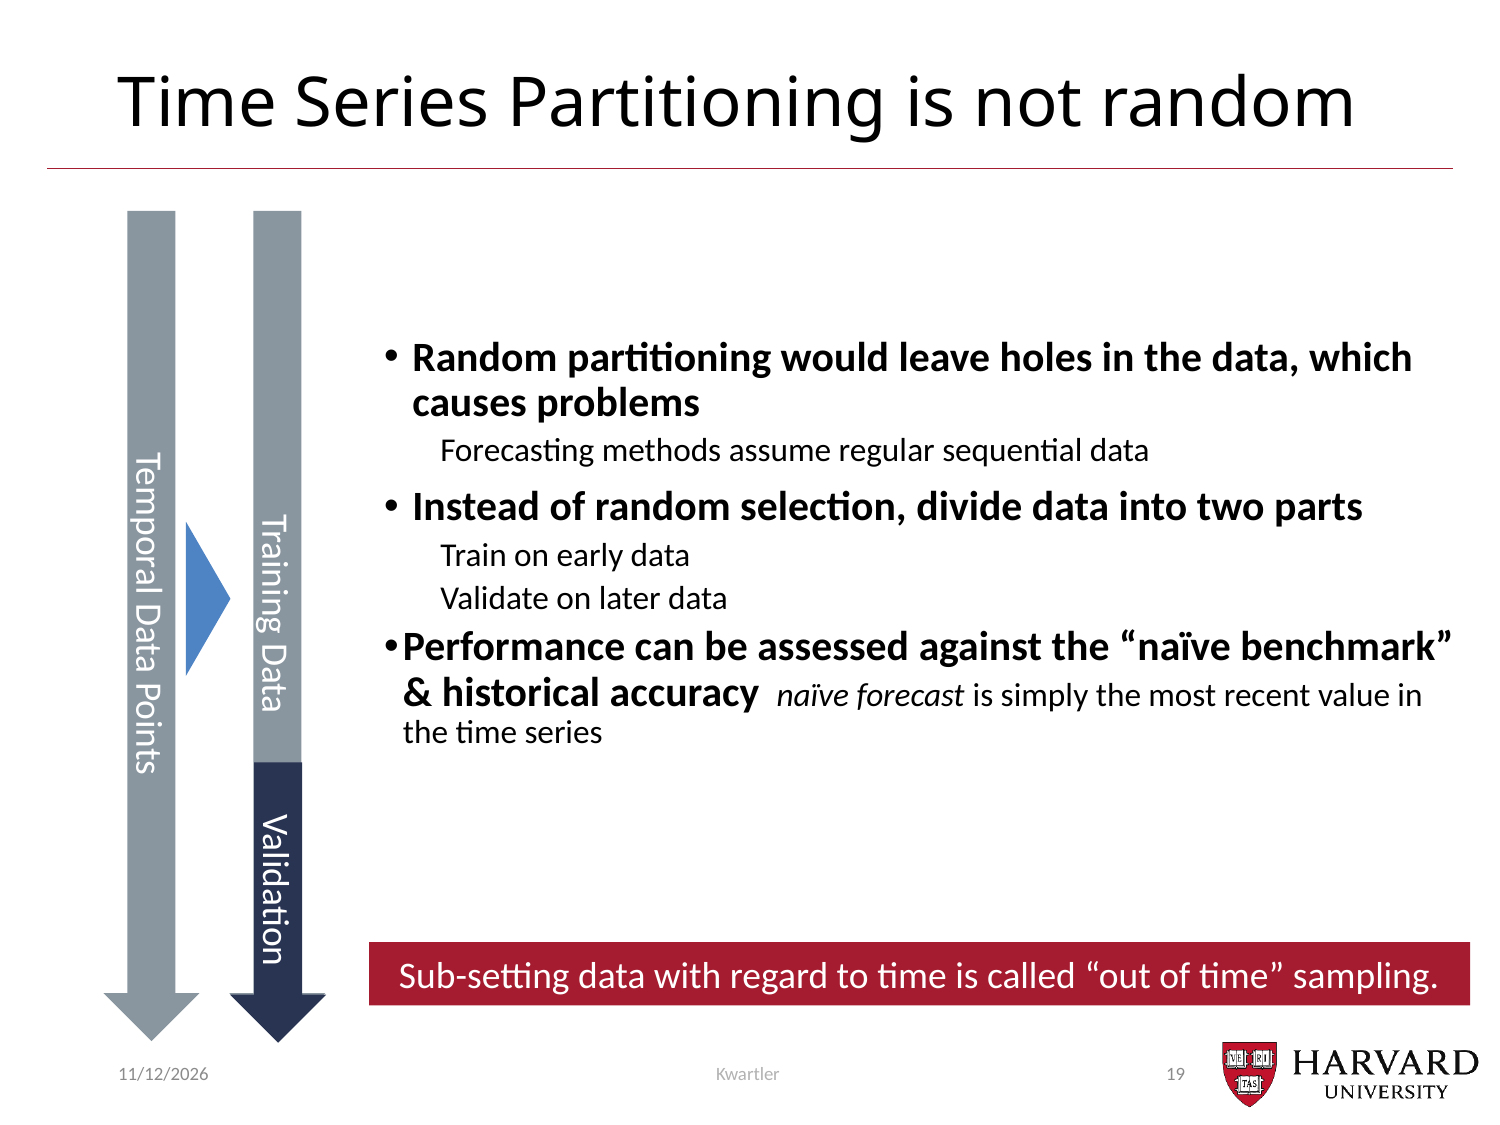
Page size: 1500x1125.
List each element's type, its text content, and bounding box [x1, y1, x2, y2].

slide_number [103, 1042, 441, 1103]
title Time Series Partitioning is not random [103, 59, 1397, 157]
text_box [0, 515, 631, 739]
text_box Sub-setting data with regard to time is called “out of time” sampling. [368, 941, 1471, 1006]
slide_number 19 [1059, 1042, 1200, 1103]
footer Kwartler [496, 1042, 1004, 1103]
picture [1200, 1024, 1500, 1125]
list Random partitioning would leave holes in the data, which causes problems Forecasting methods assume regular sequential data Instead of random selection, divide data into two parts Train on early data Validate on later data Performance can be assessed against the “naïve benchmark” & historical accuracy naïve forecast is simply the most recent value in the time series [369, 327, 1471, 870]
